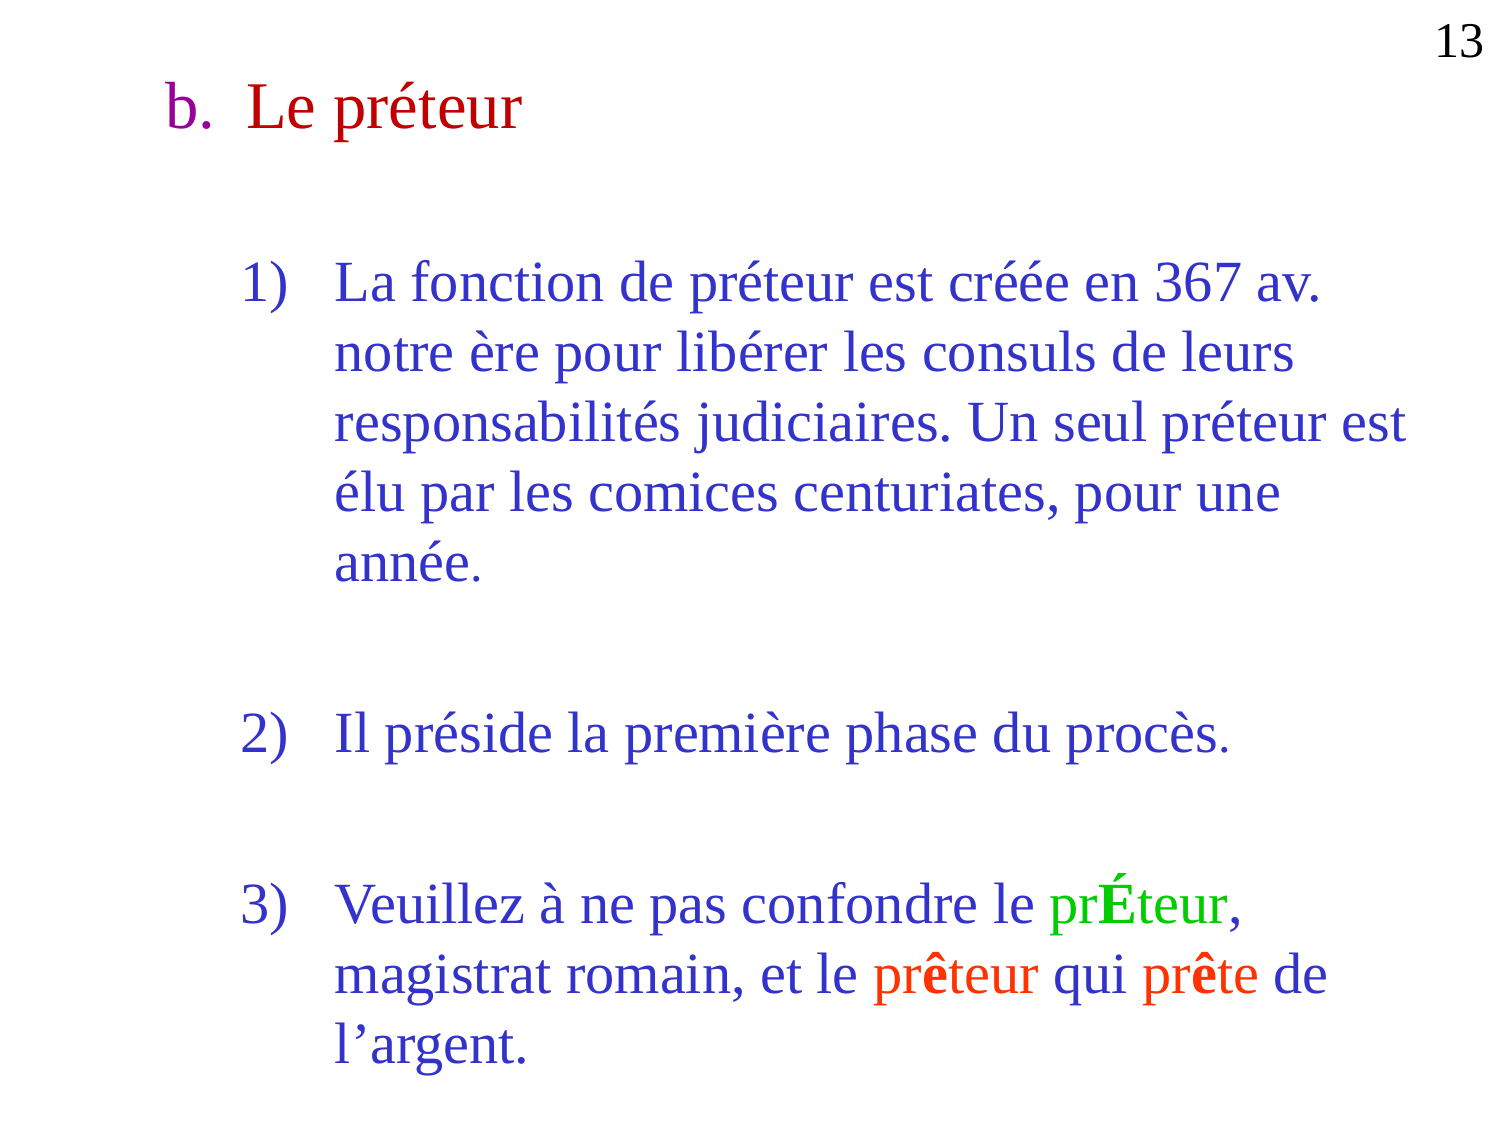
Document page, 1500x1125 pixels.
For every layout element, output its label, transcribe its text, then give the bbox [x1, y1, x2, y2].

slide_number 13 [1387, 0, 1500, 63]
list Le préteur La fonction de préteur est créée en 367 av. notre ère pour libérer les consuls de leurs responsabilités judiciaires. Un seul préteur est élu par les comices centuriates, pour une année. Il préside la première phase du procès. Veuillez à ne pas confondre le prÉteur, magistrat romain, et le prêteur qui prête de l’argent. [0, 54, 1436, 1125]
